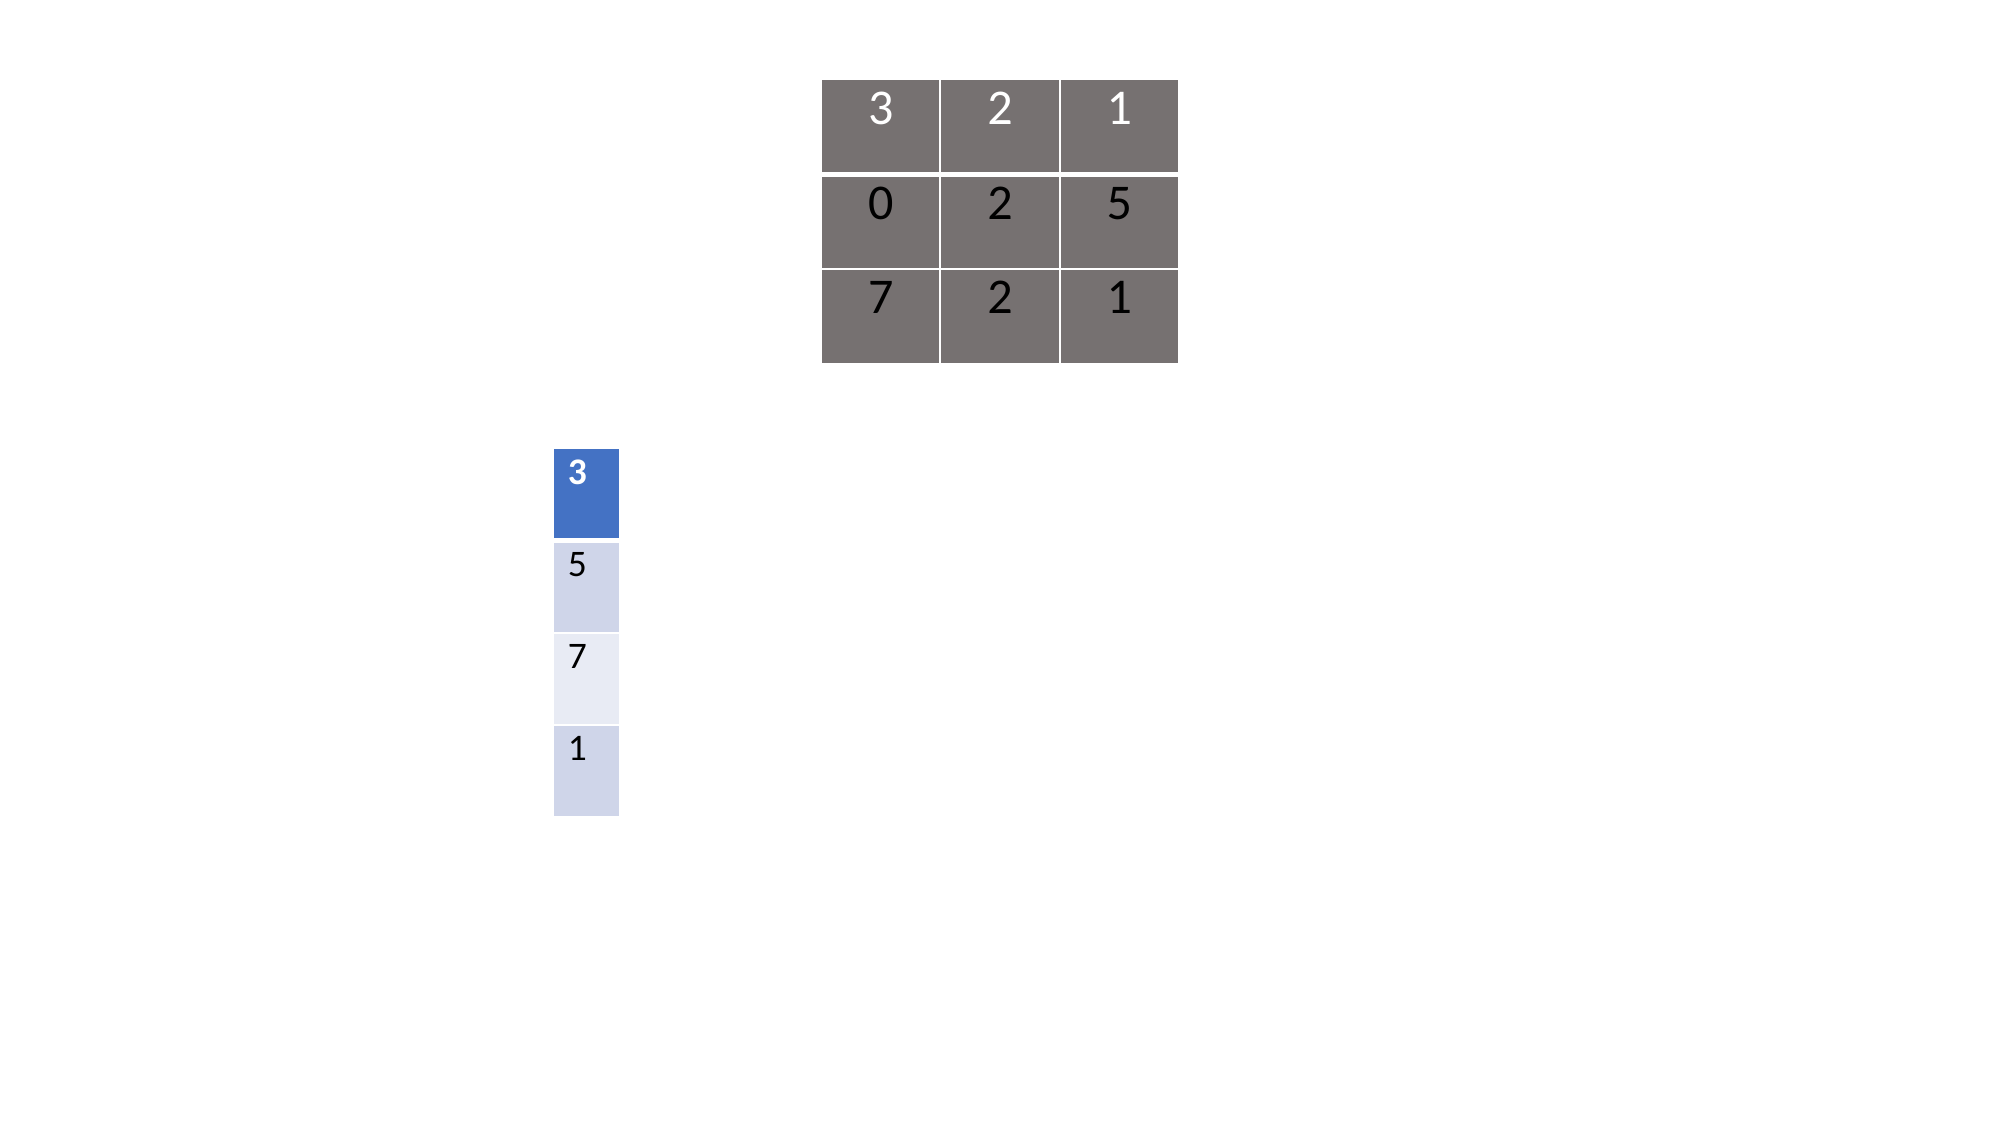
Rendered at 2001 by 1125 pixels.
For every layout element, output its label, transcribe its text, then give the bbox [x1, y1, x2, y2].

table_cell 2 [941, 270, 1059, 363]
table_cell 5 [1061, 177, 1178, 268]
table_header 1 [1061, 80, 1178, 172]
table_cell 7 [554, 634, 619, 724]
table_header 3 [822, 80, 939, 172]
table_cell 7 [822, 270, 939, 363]
table_header 3 [554, 449, 619, 538]
table_cell 1 [1061, 270, 1178, 363]
table_cell 5 [554, 543, 619, 632]
table_cell 2 [941, 177, 1059, 268]
table_cell 1 [554, 726, 619, 816]
table_header 2 [941, 80, 1059, 172]
table_cell 0 [822, 177, 939, 268]
